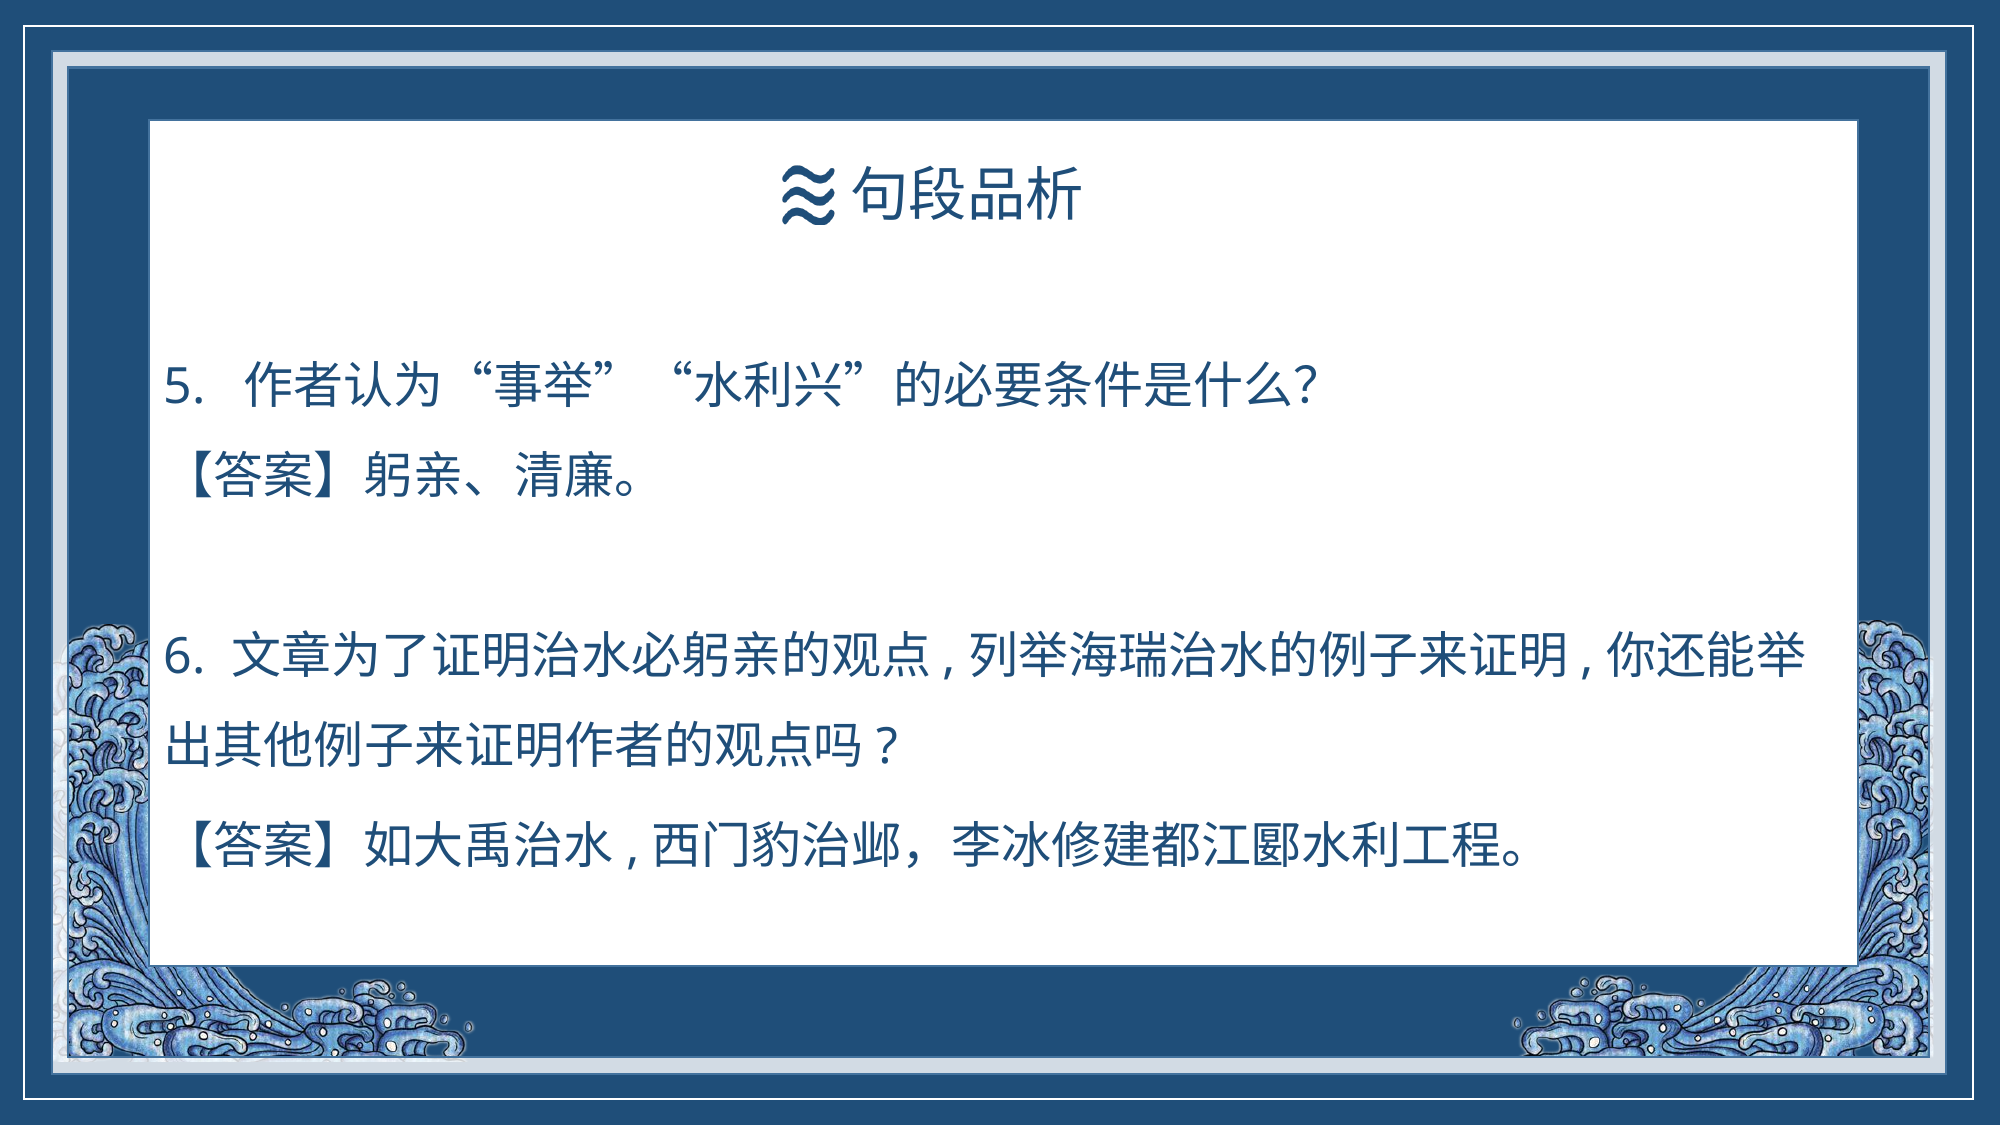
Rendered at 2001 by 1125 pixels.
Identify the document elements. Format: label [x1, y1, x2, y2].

text_box [781, 149, 1099, 236]
text_box [24, 26, 1973, 1099]
